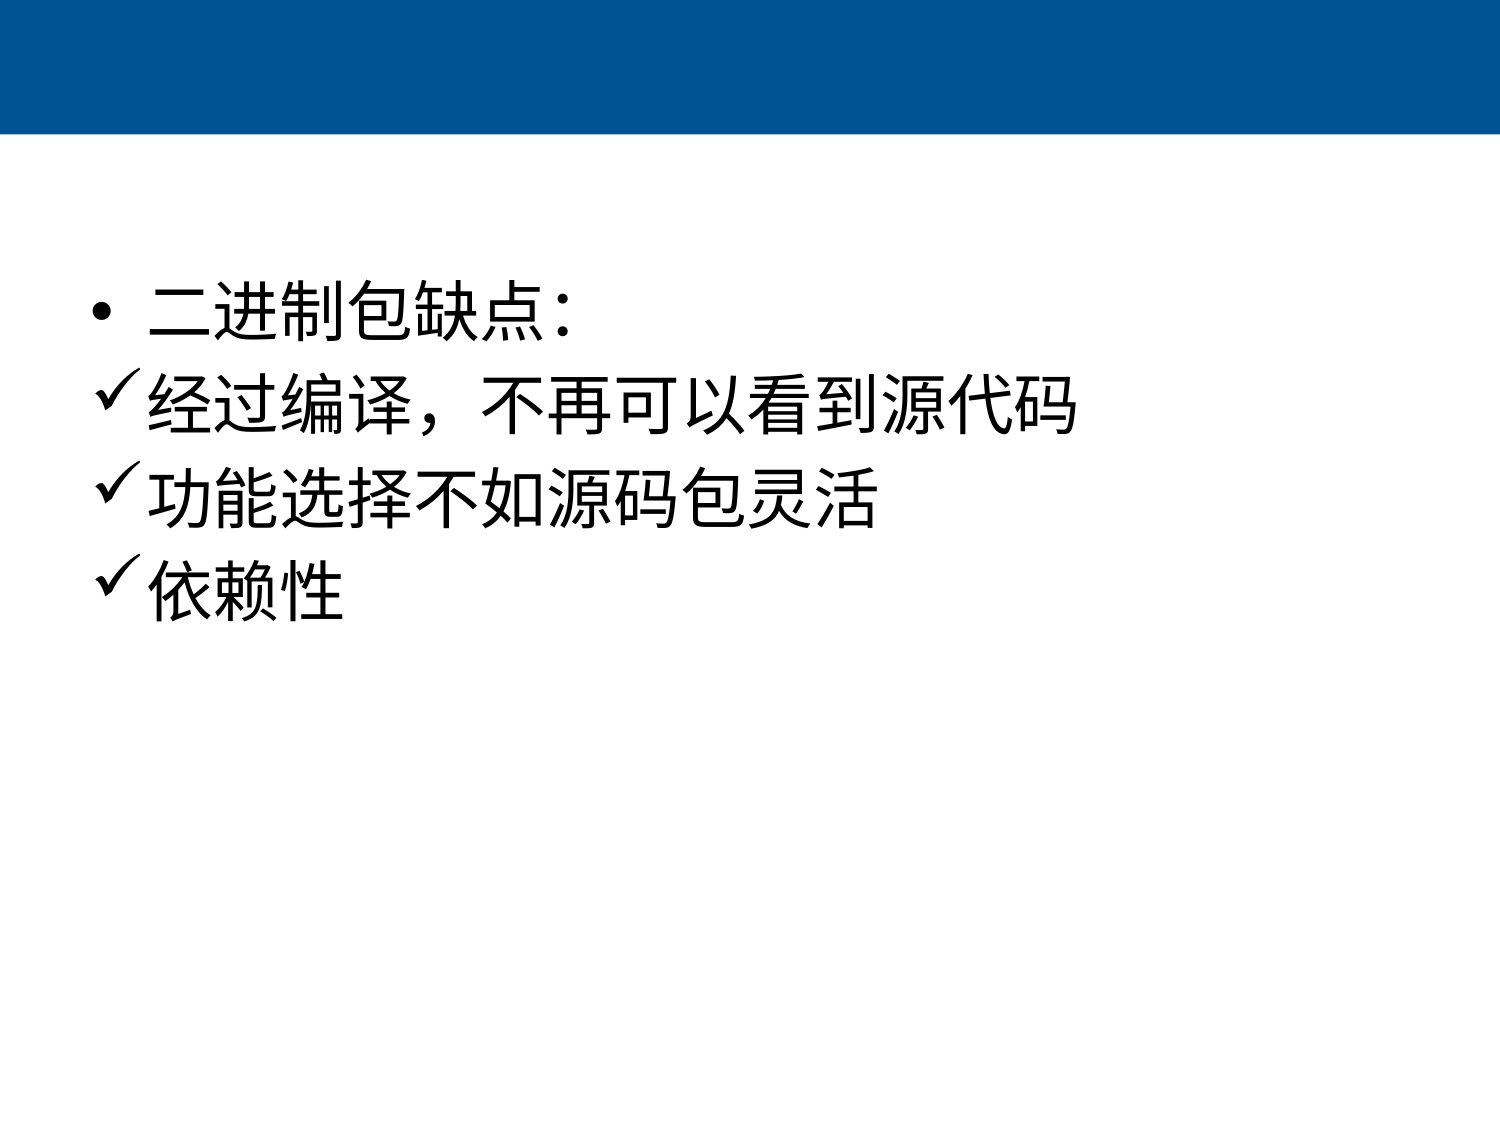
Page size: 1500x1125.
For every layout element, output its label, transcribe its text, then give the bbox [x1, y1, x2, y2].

list 二进制包缺点： 经过编译，不再可以看到源代码 功能选择不如源码包灵活 依赖性 [75, 262, 1425, 1005]
